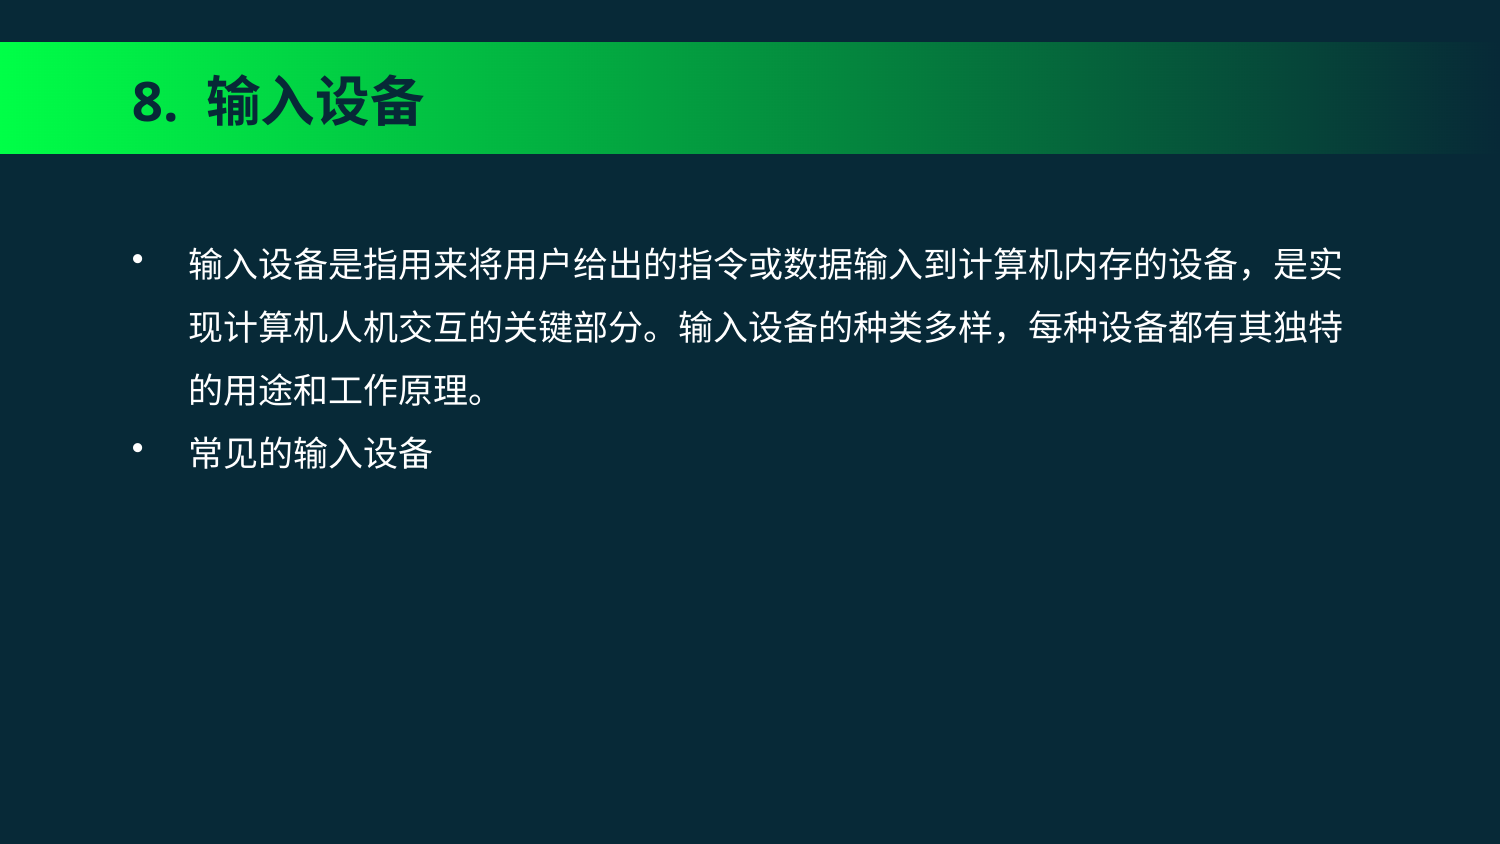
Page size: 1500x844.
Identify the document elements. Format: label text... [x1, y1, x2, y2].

text_box 输入设备是指用来将用户给出的指令或数据输入到计算机内存的设备，是实现计算机人机交互的关键部分。输入设备的种类多样，每种设备都有其独特的用途和工作原理。 常见的输入设备 [117, 214, 1383, 807]
picture [0, 42, 1500, 154]
